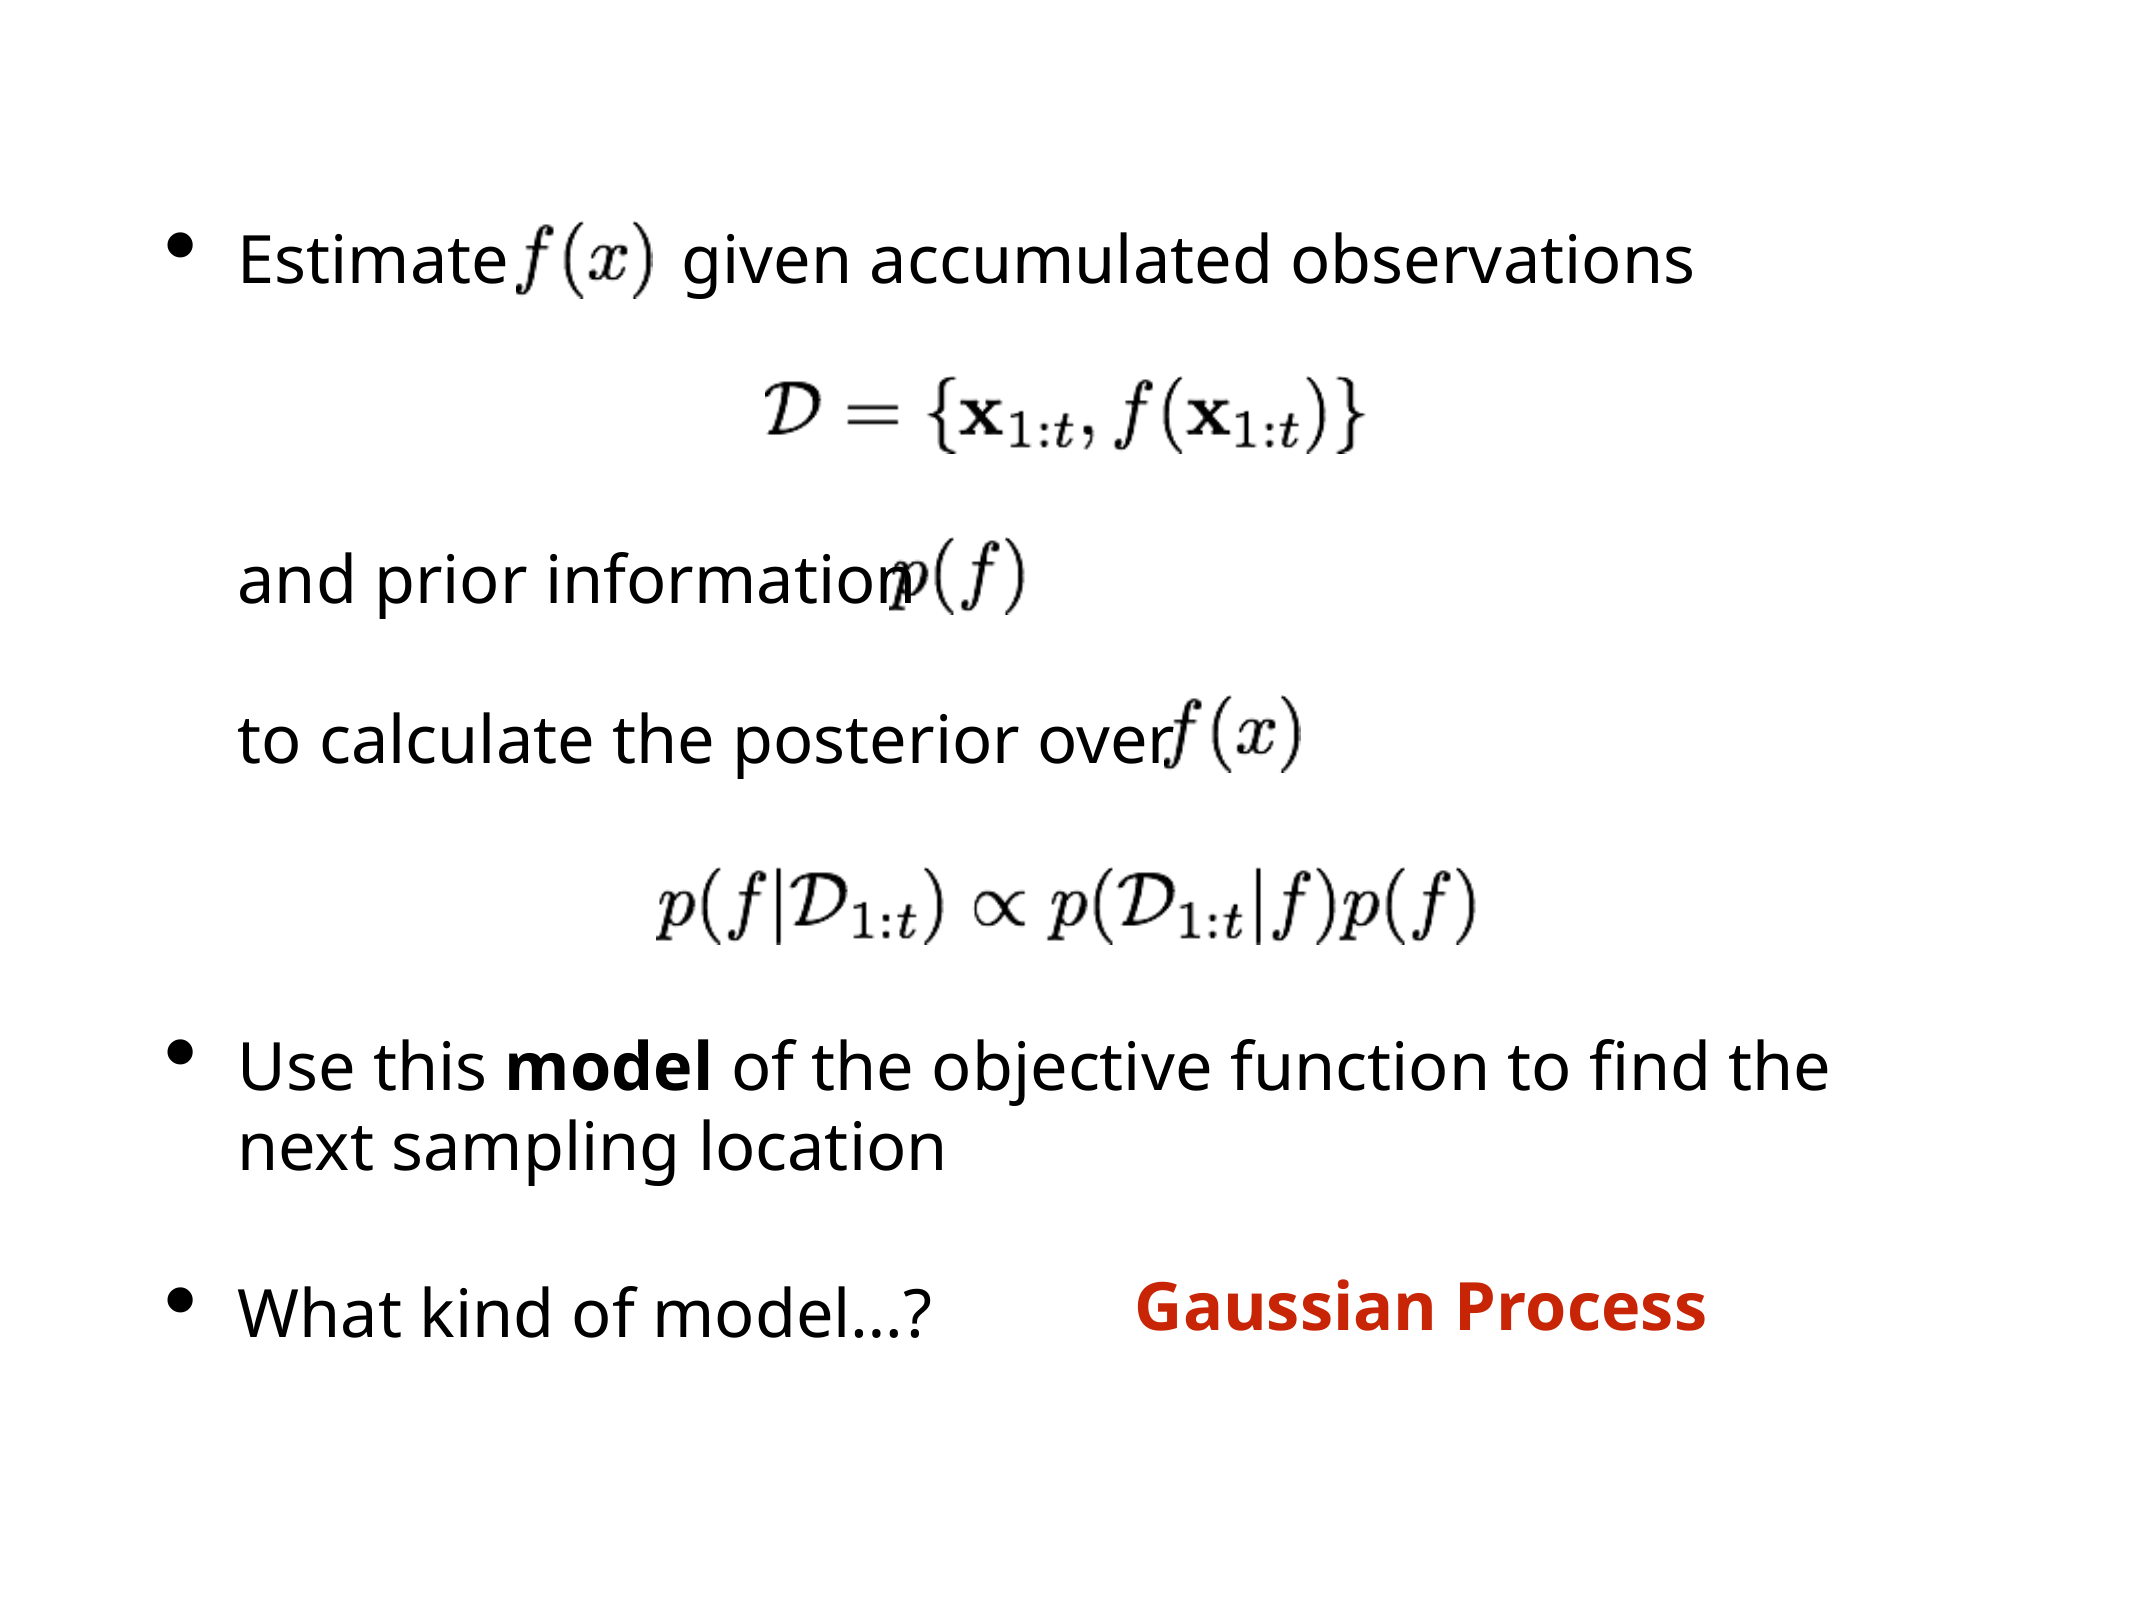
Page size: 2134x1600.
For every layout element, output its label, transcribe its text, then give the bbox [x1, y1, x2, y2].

picture [516, 221, 653, 299]
list Estimate given accumulated observations and prior information to calculate the posterior over Use this model of the objective function to find the next sampling location What kind of model…? [155, 207, 1978, 1393]
picture [765, 376, 1368, 454]
text_box Gaussian Process [1126, 1255, 1717, 1353]
picture [656, 867, 1478, 946]
picture [889, 537, 1028, 616]
picture [1164, 695, 1301, 774]
